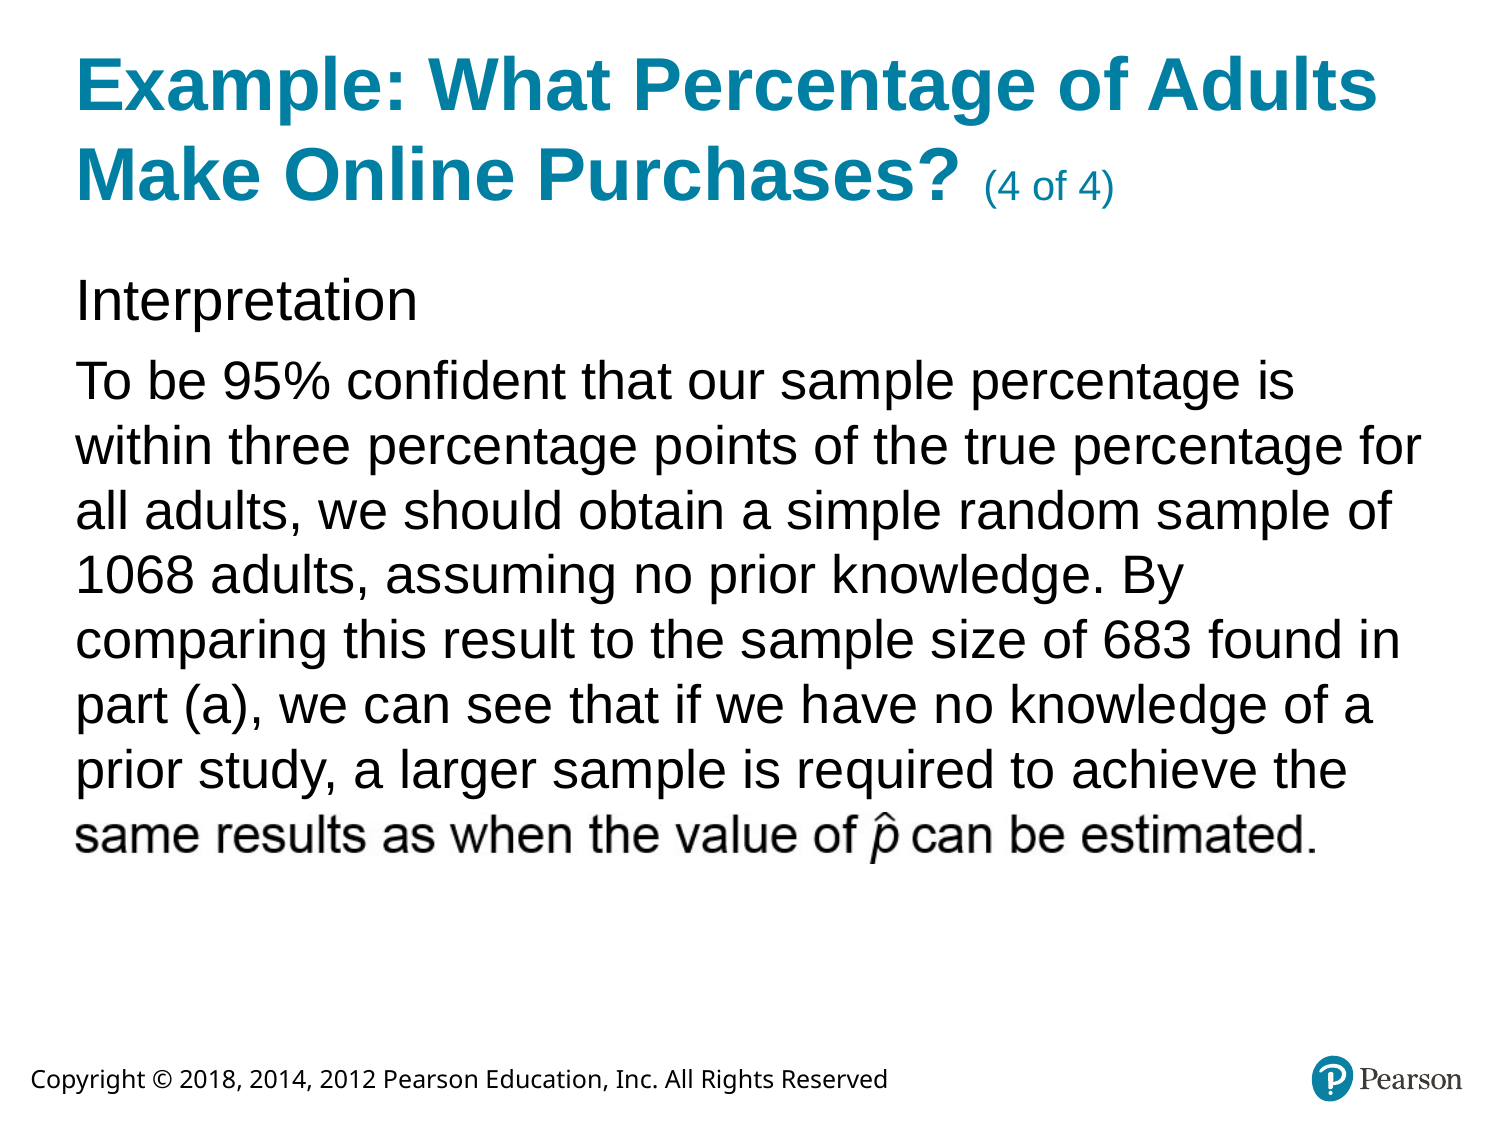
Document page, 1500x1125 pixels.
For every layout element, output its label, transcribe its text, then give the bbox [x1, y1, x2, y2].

title Example: What Percentage of Adults Make Online Purchases? (4 of 4) [75, 35, 1425, 216]
picture [74, 812, 1315, 864]
list Interpretation To be 95% confident that our sample percentage is within three percentage points of the true percentage for all adults, we should obtain a simple random sample of 1068 adults, assuming no prior knowledge. By comparing this result to the sample size of 683 found in part (a), we can see that if we have no knowledge of a prior study, a larger sample is required to achieve the [75, 262, 1425, 800]
